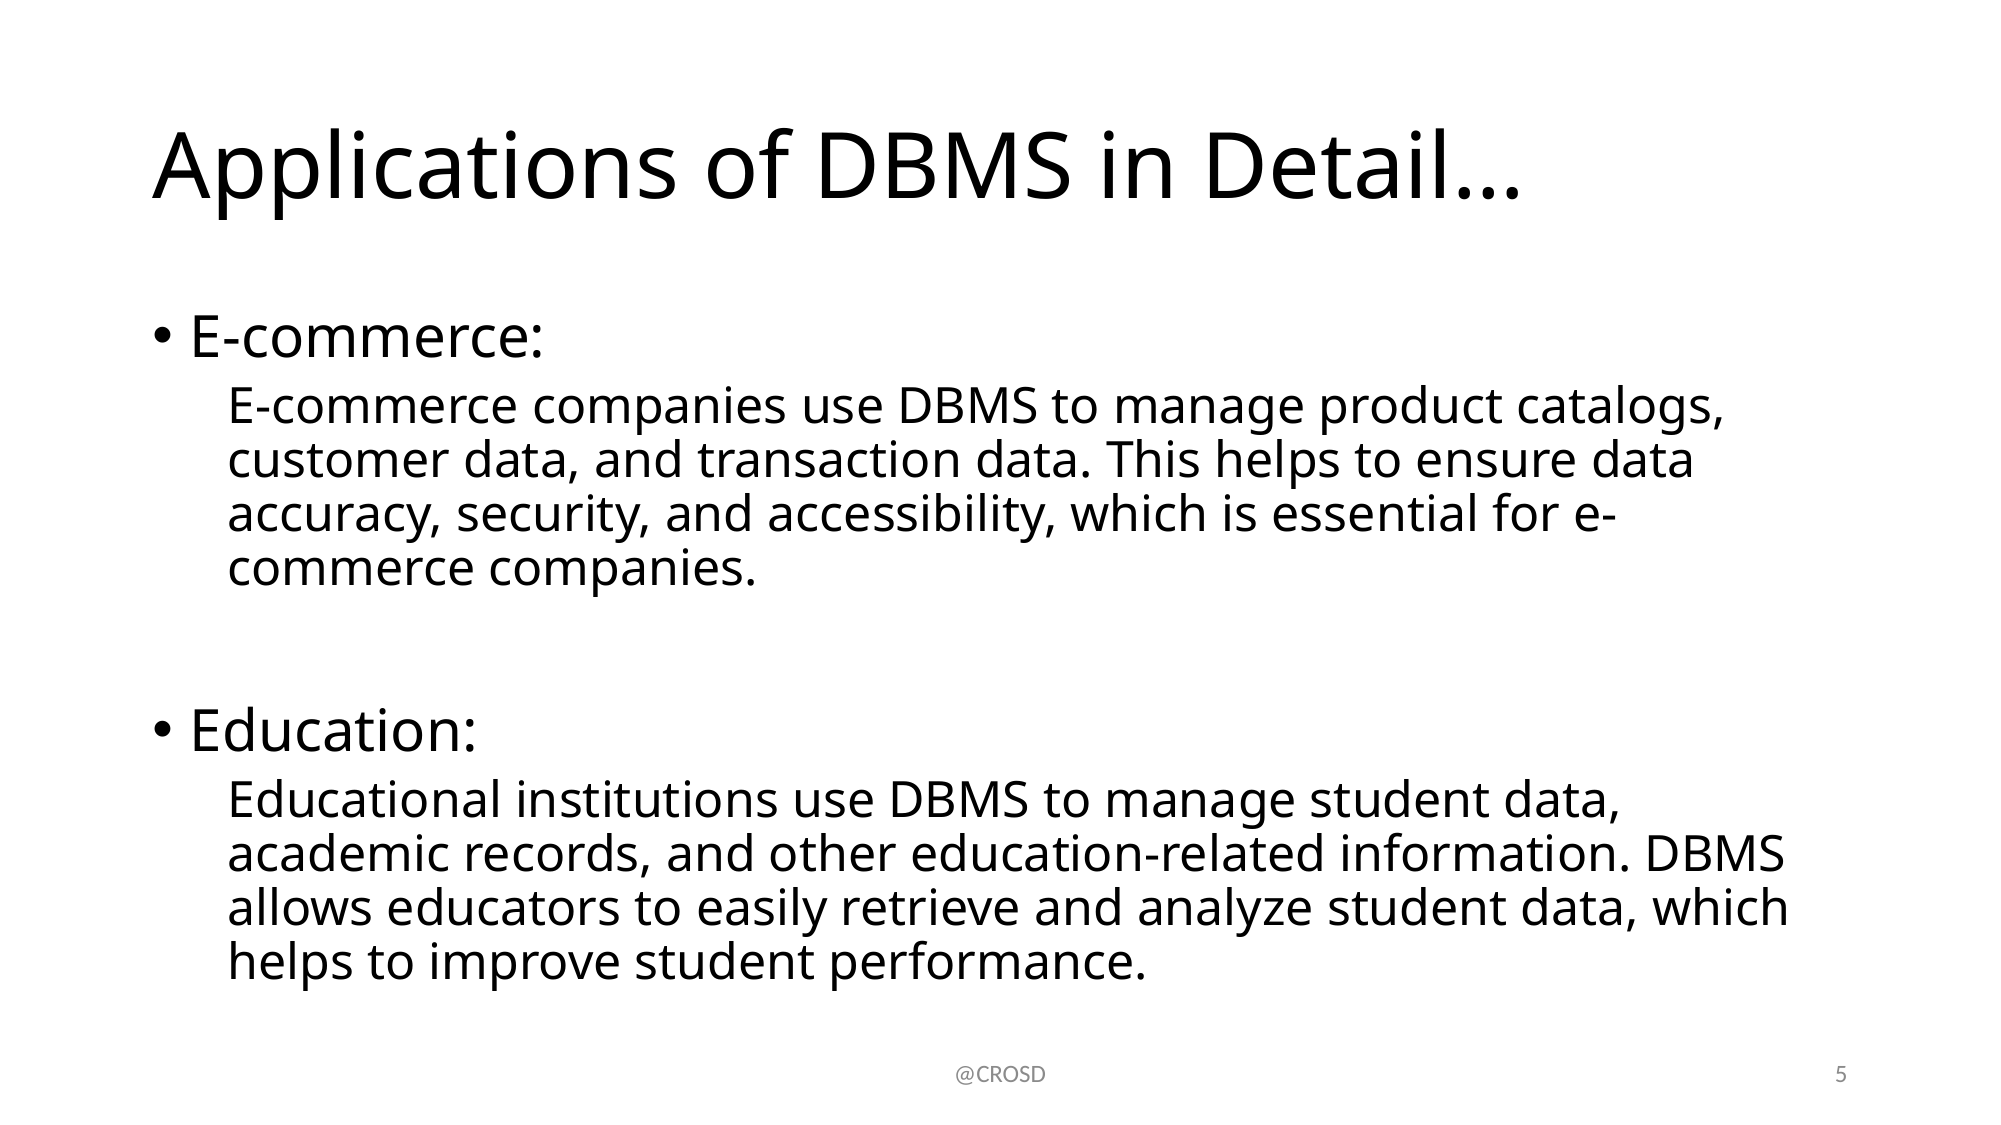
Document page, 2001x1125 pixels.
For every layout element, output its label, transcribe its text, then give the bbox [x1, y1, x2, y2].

footer @CROSD [662, 1042, 1338, 1103]
title Applications of DBMS in Detail… [137, 59, 1863, 278]
slide_number 5 [1412, 1042, 1863, 1103]
list E-commerce: E-commerce companies use DBMS to manage product catalogs, customer data, and transaction data. This helps to ensure data accuracy, security, and accessibility, which is essential for e-commerce companies. Education: Educational institutions use DBMS to manage student data, academic records, and other education-related information. DBMS allows educators to easily retrieve and analyze student data, which helps to improve student performance. [137, 299, 1863, 1014]
